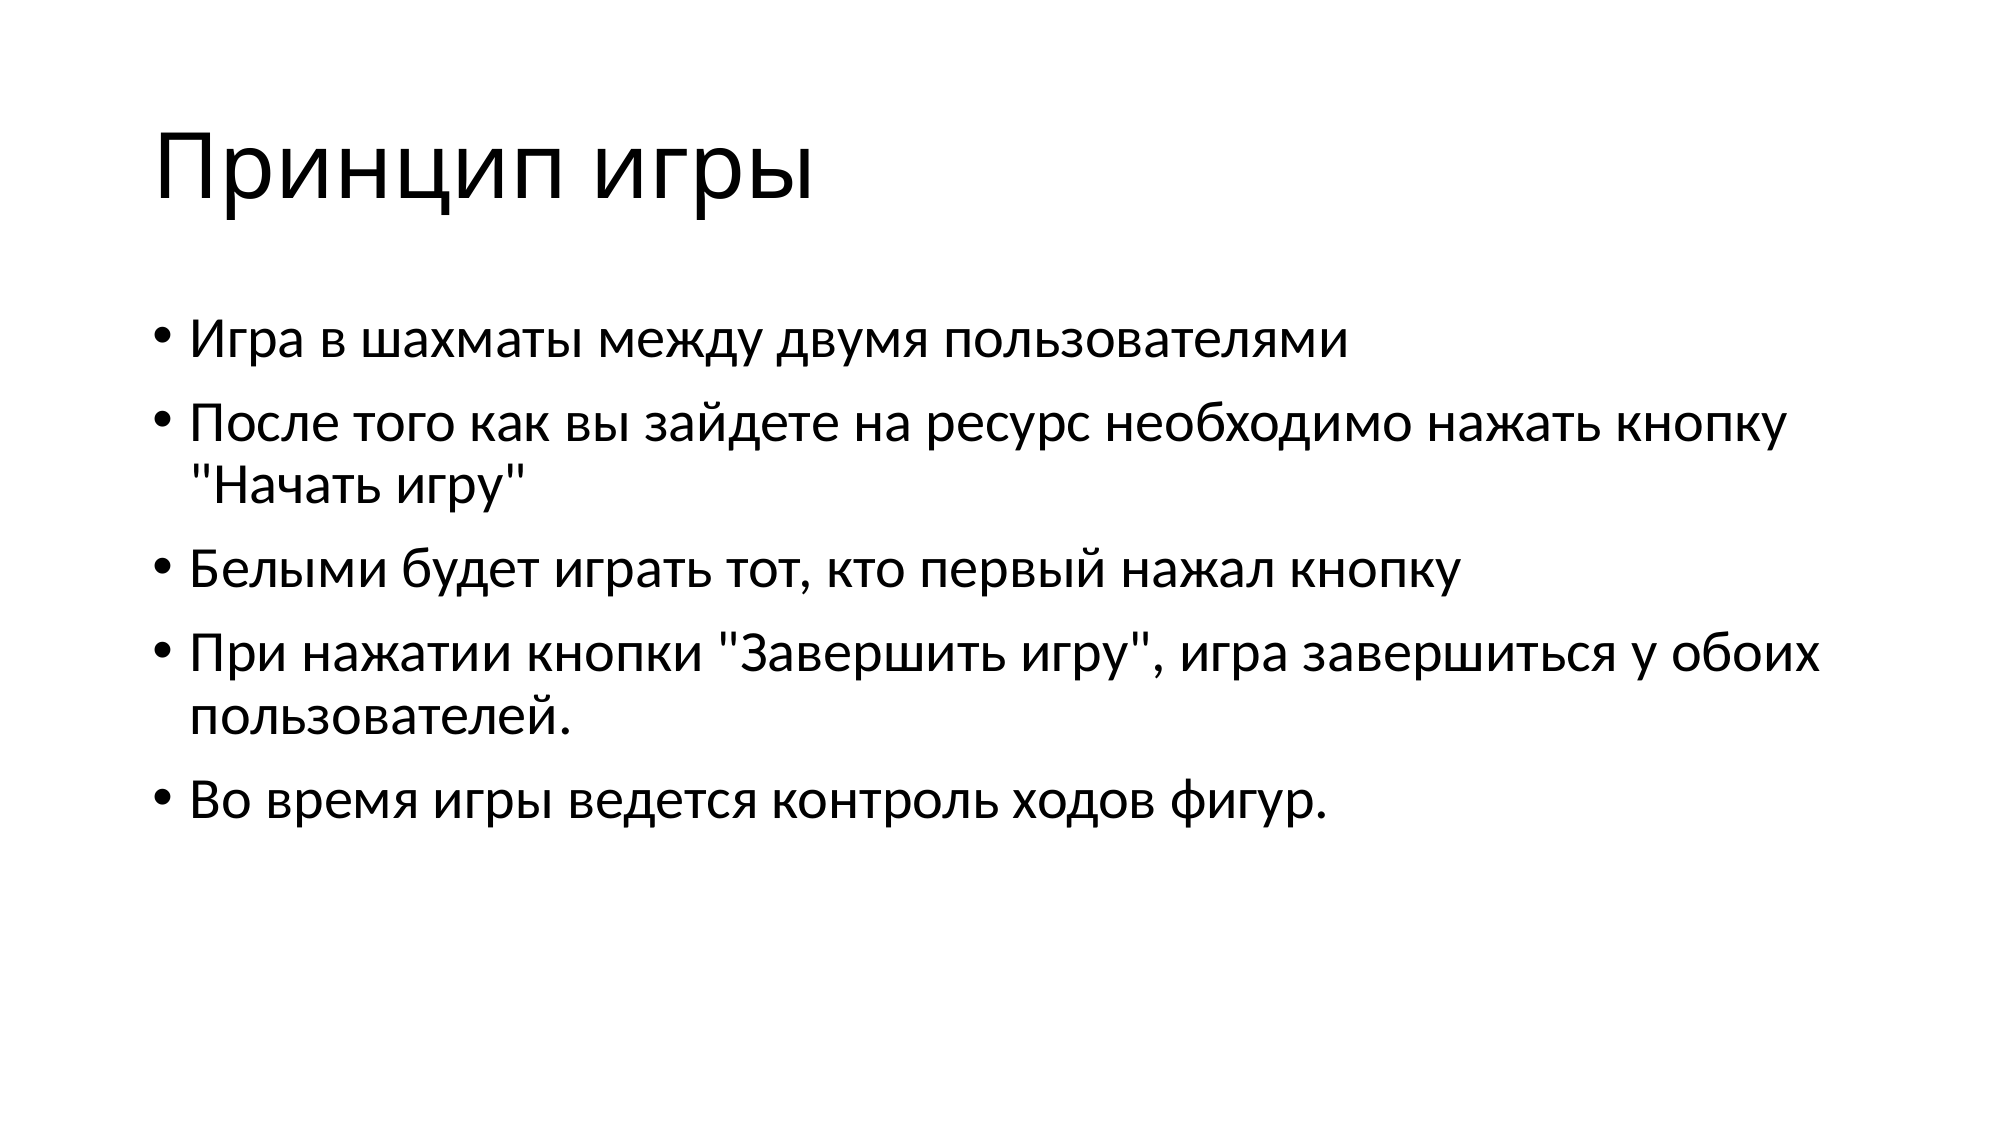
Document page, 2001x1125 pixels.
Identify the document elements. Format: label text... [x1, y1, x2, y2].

list Игра в шахматы между двумя пользователями После того как вы зайдете на ресурс необходимо нажать кнопку "Начать игру" Белыми будет играть тот, кто первый нажал кнопку При нажатии кнопки "Завершить игру", игра завершиться у обоих пользователей. Во время игры ведется контроль ходов фигур. [137, 299, 1863, 1014]
title Принцип игры [137, 59, 1863, 278]
